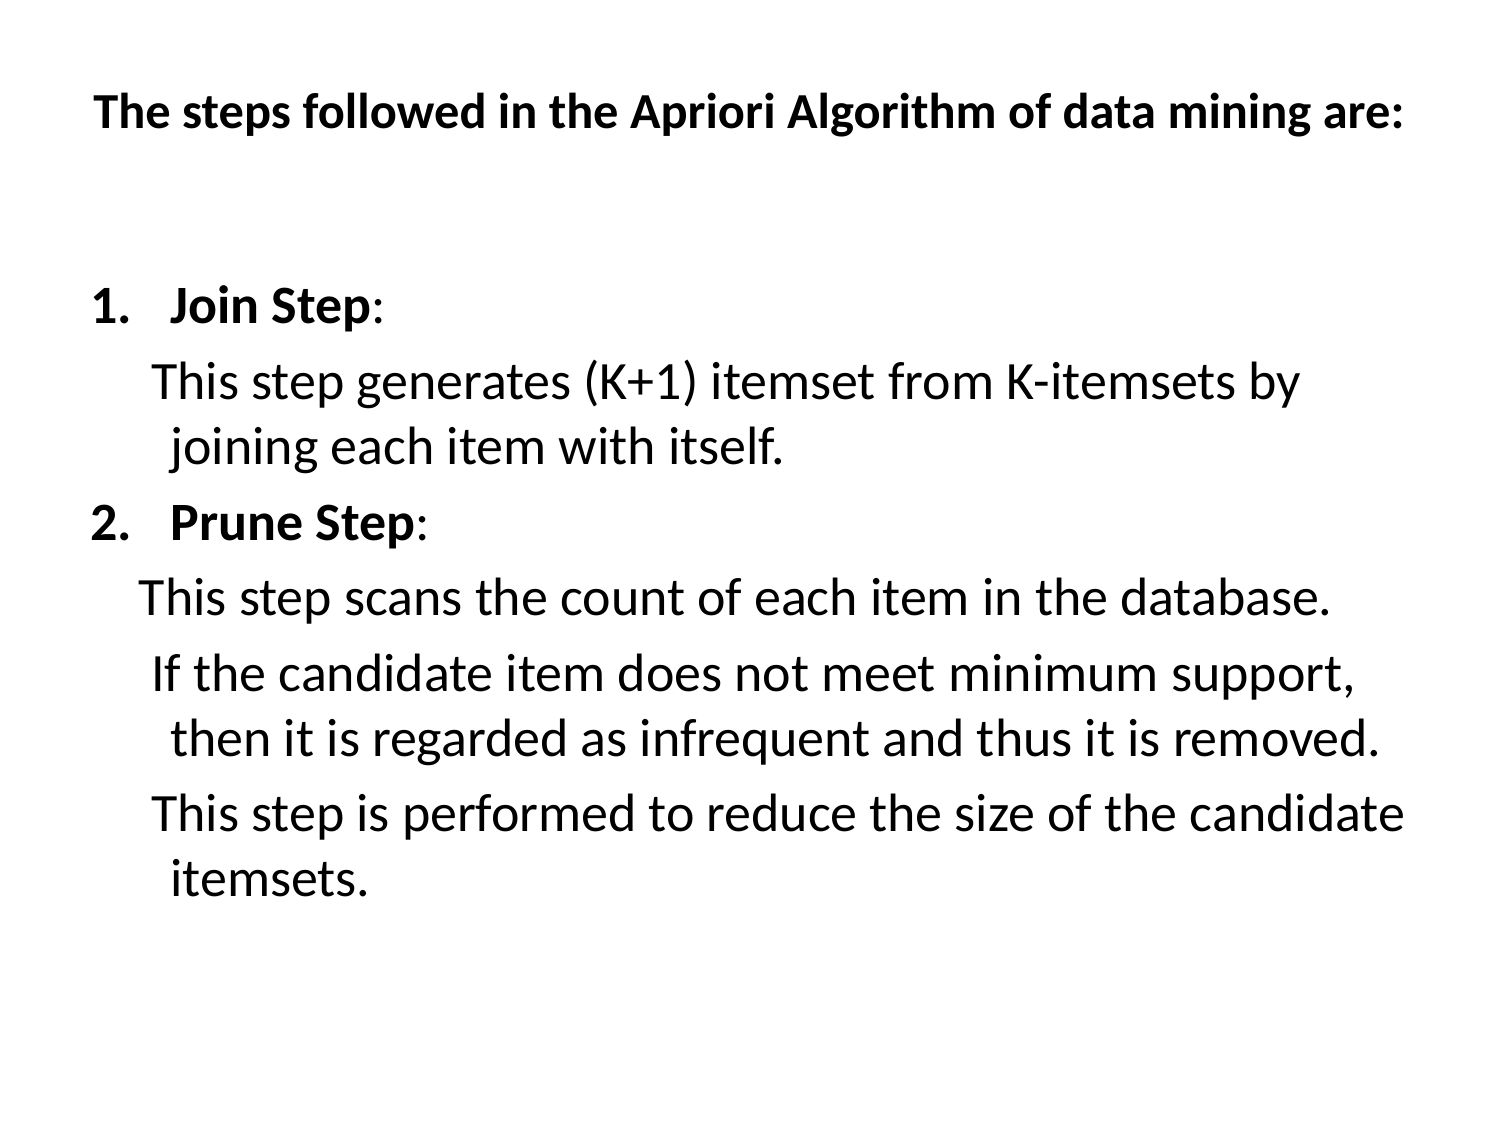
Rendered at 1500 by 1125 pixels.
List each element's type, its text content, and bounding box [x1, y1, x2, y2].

list Join Step: This step generates (K+1) itemset from K-itemsets by joining each item with itself. Prune Step: This step scans the count of each item in the database. If the candidate item does not meet minimum support, then it is regarded as infrequent and thus it is removed. This step is performed to reduce the size of the candidate itemsets. [75, 262, 1425, 1005]
title The steps followed in the Apriori Algorithm of data mining are: [75, 45, 1425, 233]
